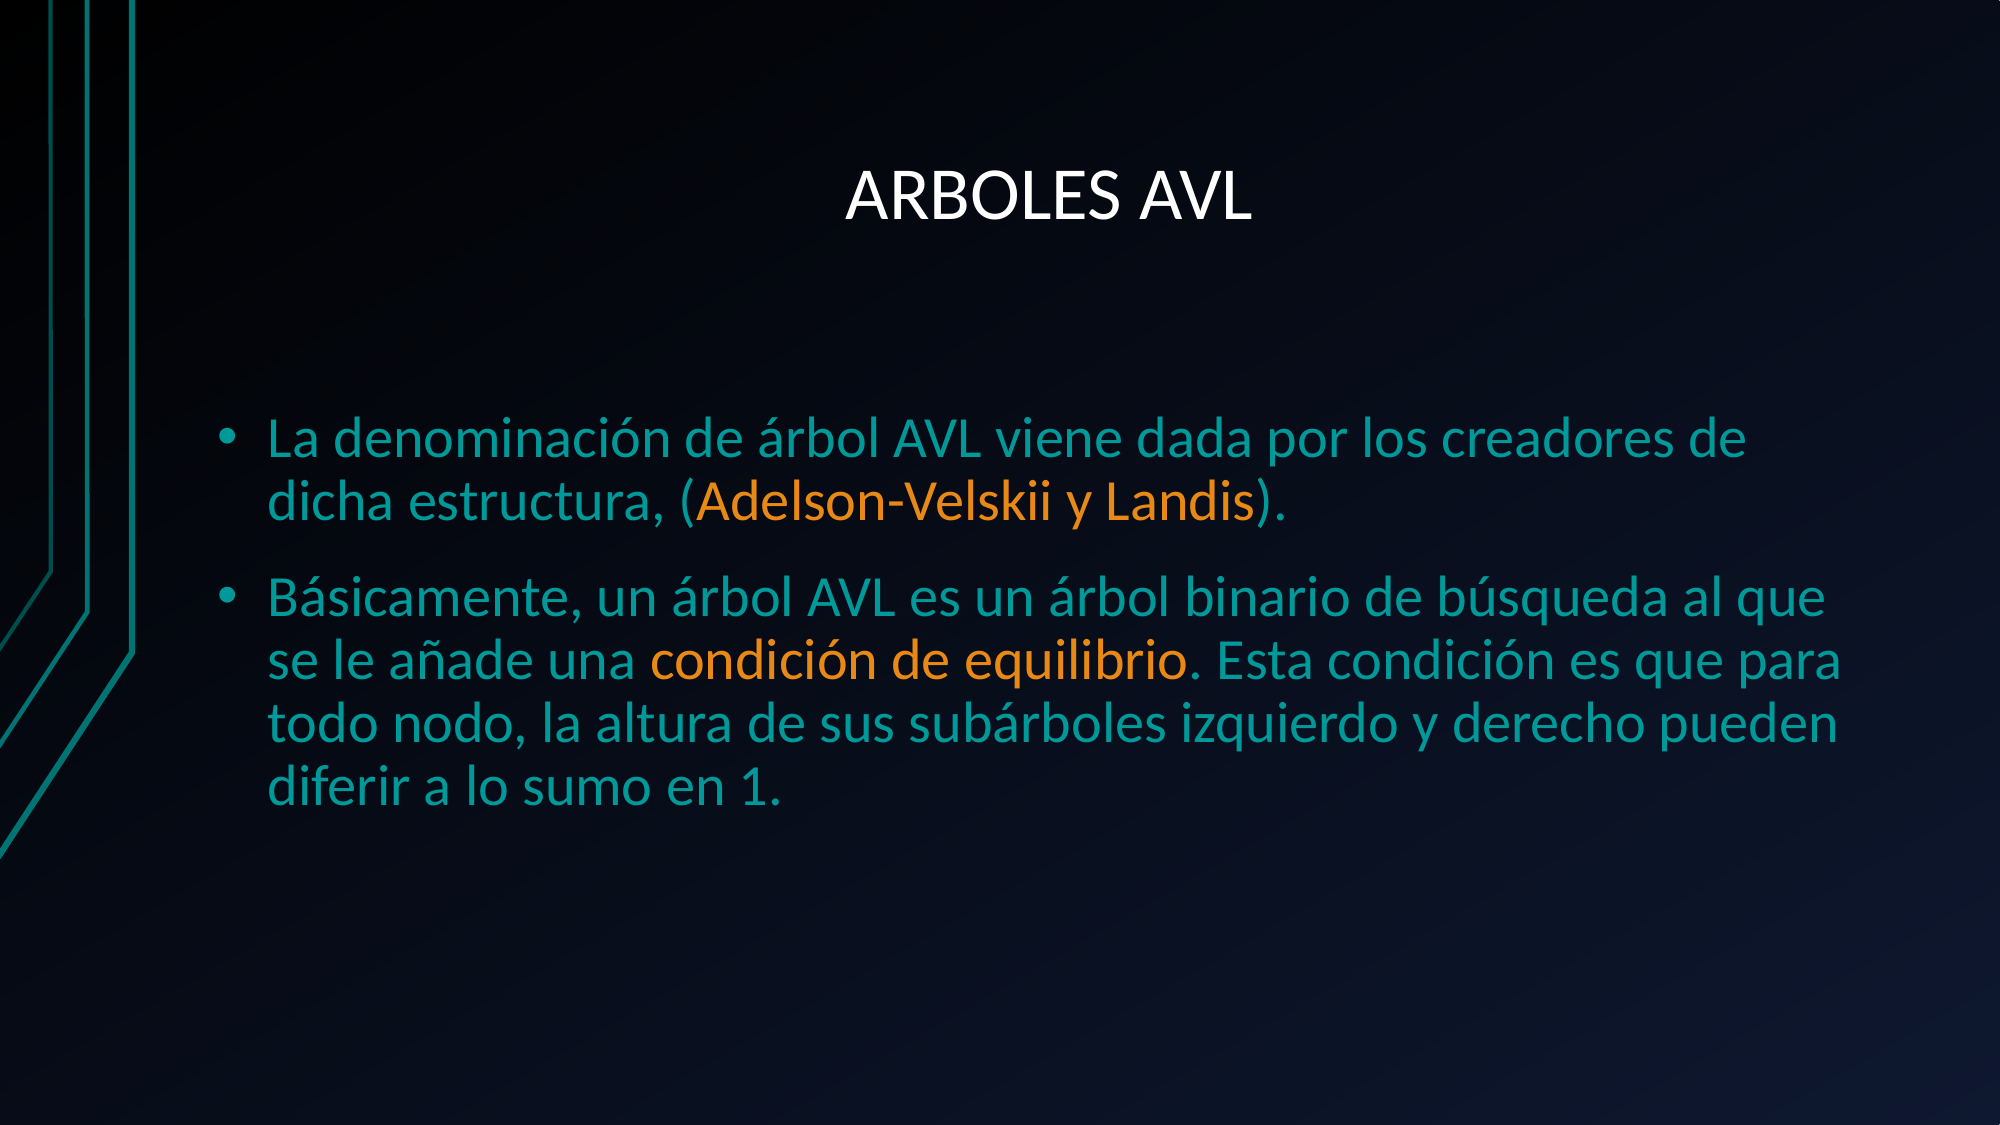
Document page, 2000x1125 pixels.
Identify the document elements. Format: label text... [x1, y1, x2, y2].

list La denominación de árbol AVL viene dada por los creadores de dicha estructura, (Adelson-Velskii y Landis). Básicamente, un árbol AVL es un árbol binario de búsqueda al que se le añade una condición de equilibrio. Esta condición es que para todo nodo, la altura de sus subárboles izquierdo y derecho pueden diferir a lo sumo en 1. [197, 397, 1898, 917]
title ARBOLES AVL [199, 45, 1900, 246]
